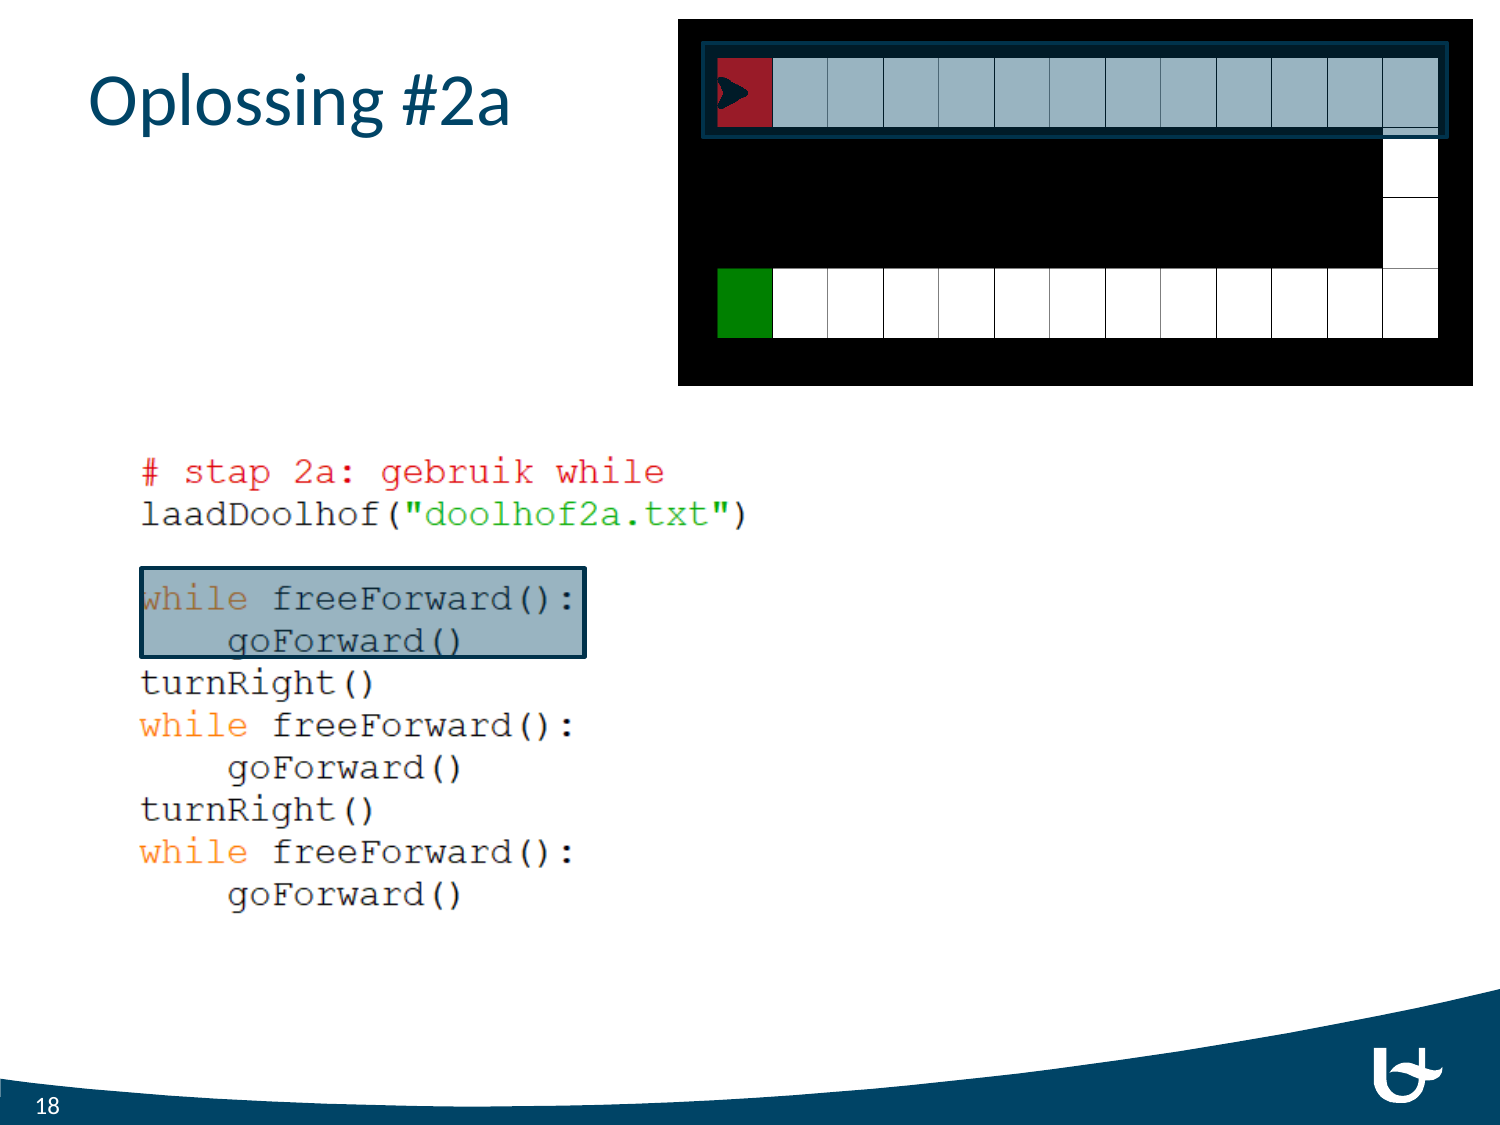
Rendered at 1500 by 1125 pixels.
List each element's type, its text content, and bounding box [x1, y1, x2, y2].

picture [135, 444, 763, 933]
picture [678, 18, 1473, 386]
title Oplossing #2a [88, 19, 675, 173]
slide_number 18 [0, 1083, 75, 1125]
